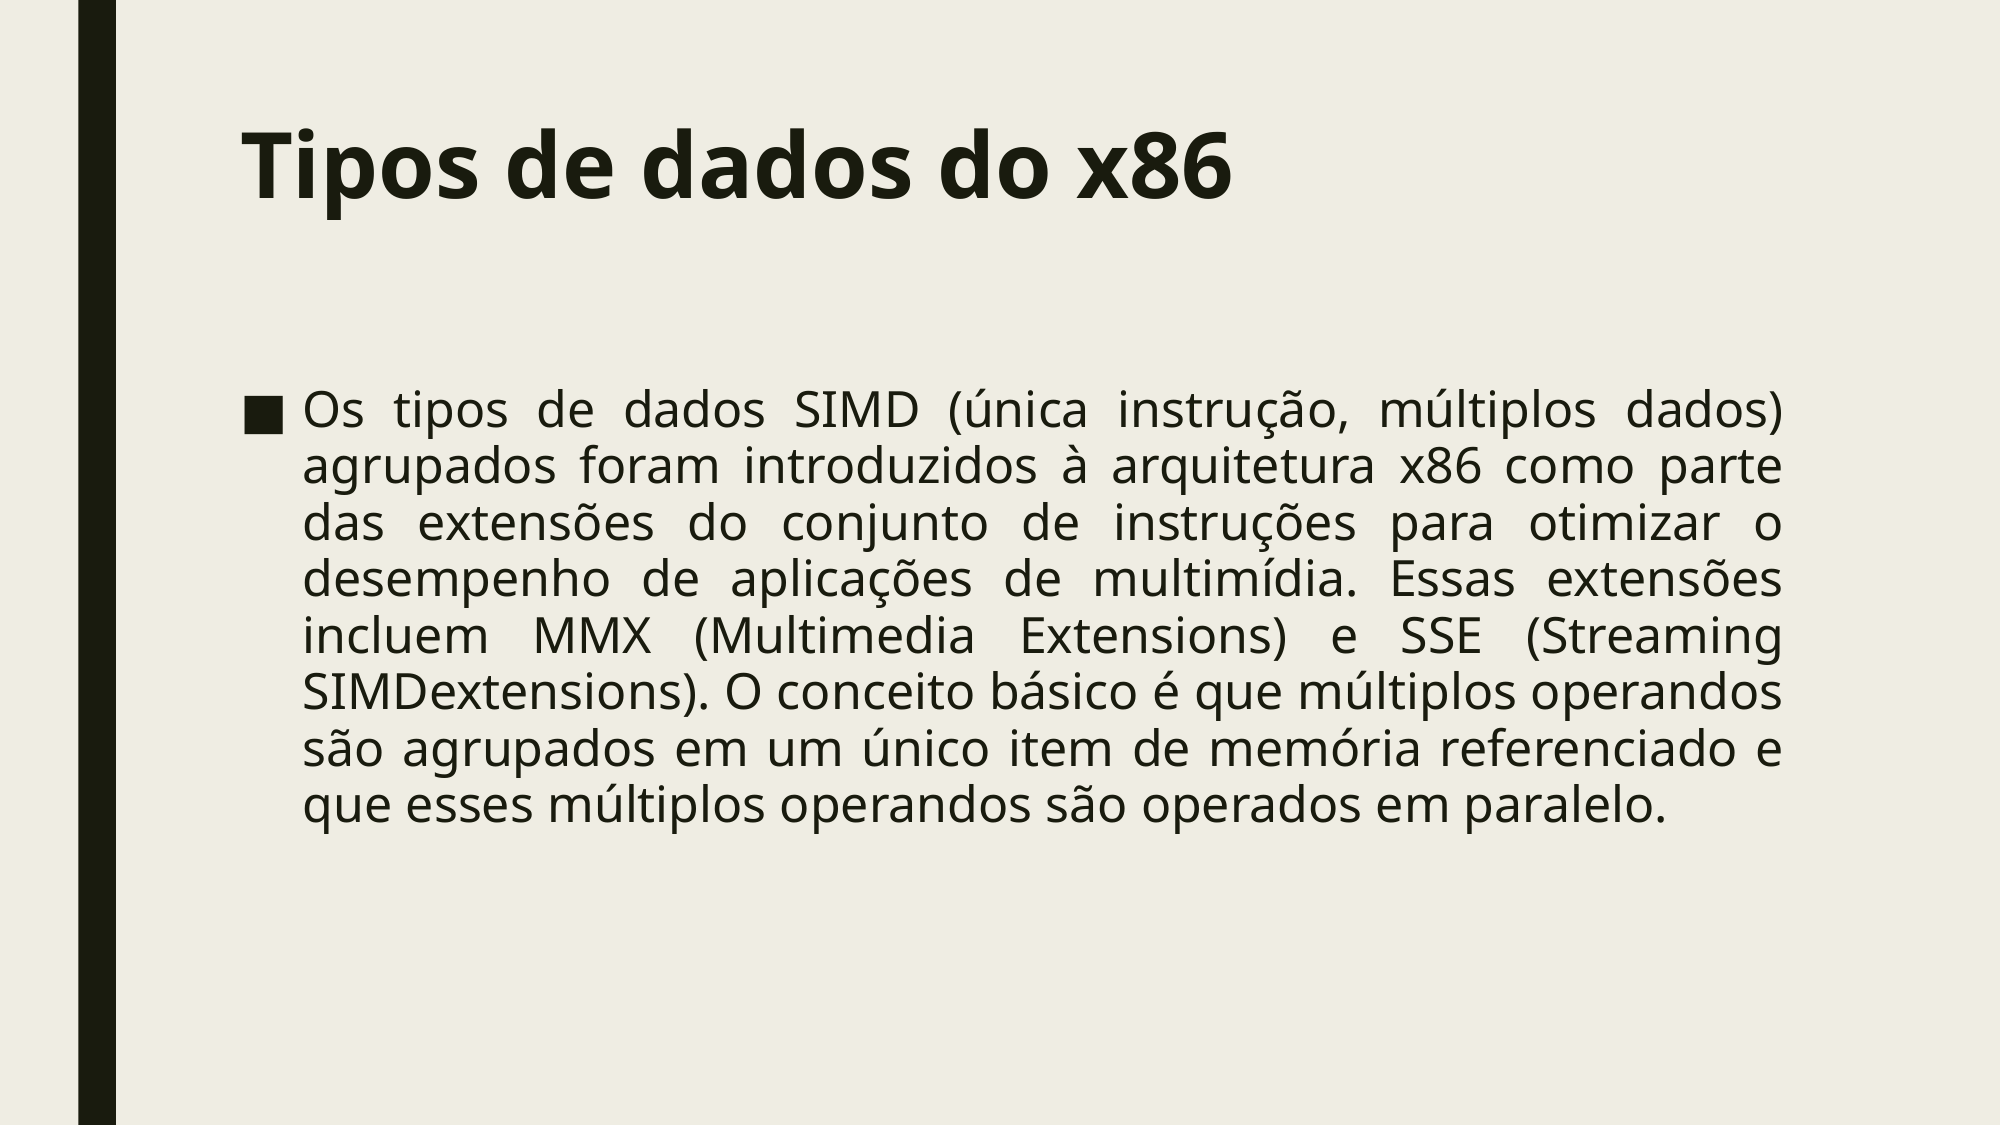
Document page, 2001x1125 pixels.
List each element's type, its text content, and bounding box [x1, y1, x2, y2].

list Os tipos de dados SIMD (única instrução, múltiplos dados) agrupados foram introduzidos à arquitetura x86 como parte das extensões do conjunto de instruções para otimizar o desempenho de aplicações de multimídia. Essas extensões incluem MMX (Multimedia Extensions) e SSE (Streaming SIMDextensions). O conceito básico é que múltiplos operandos são agrupados em um único item de memória referenciado e que esses múltiplos operandos são operados em paralelo. [225, 375, 1800, 963]
title Tipos de dados do x86 [225, 112, 1800, 357]
